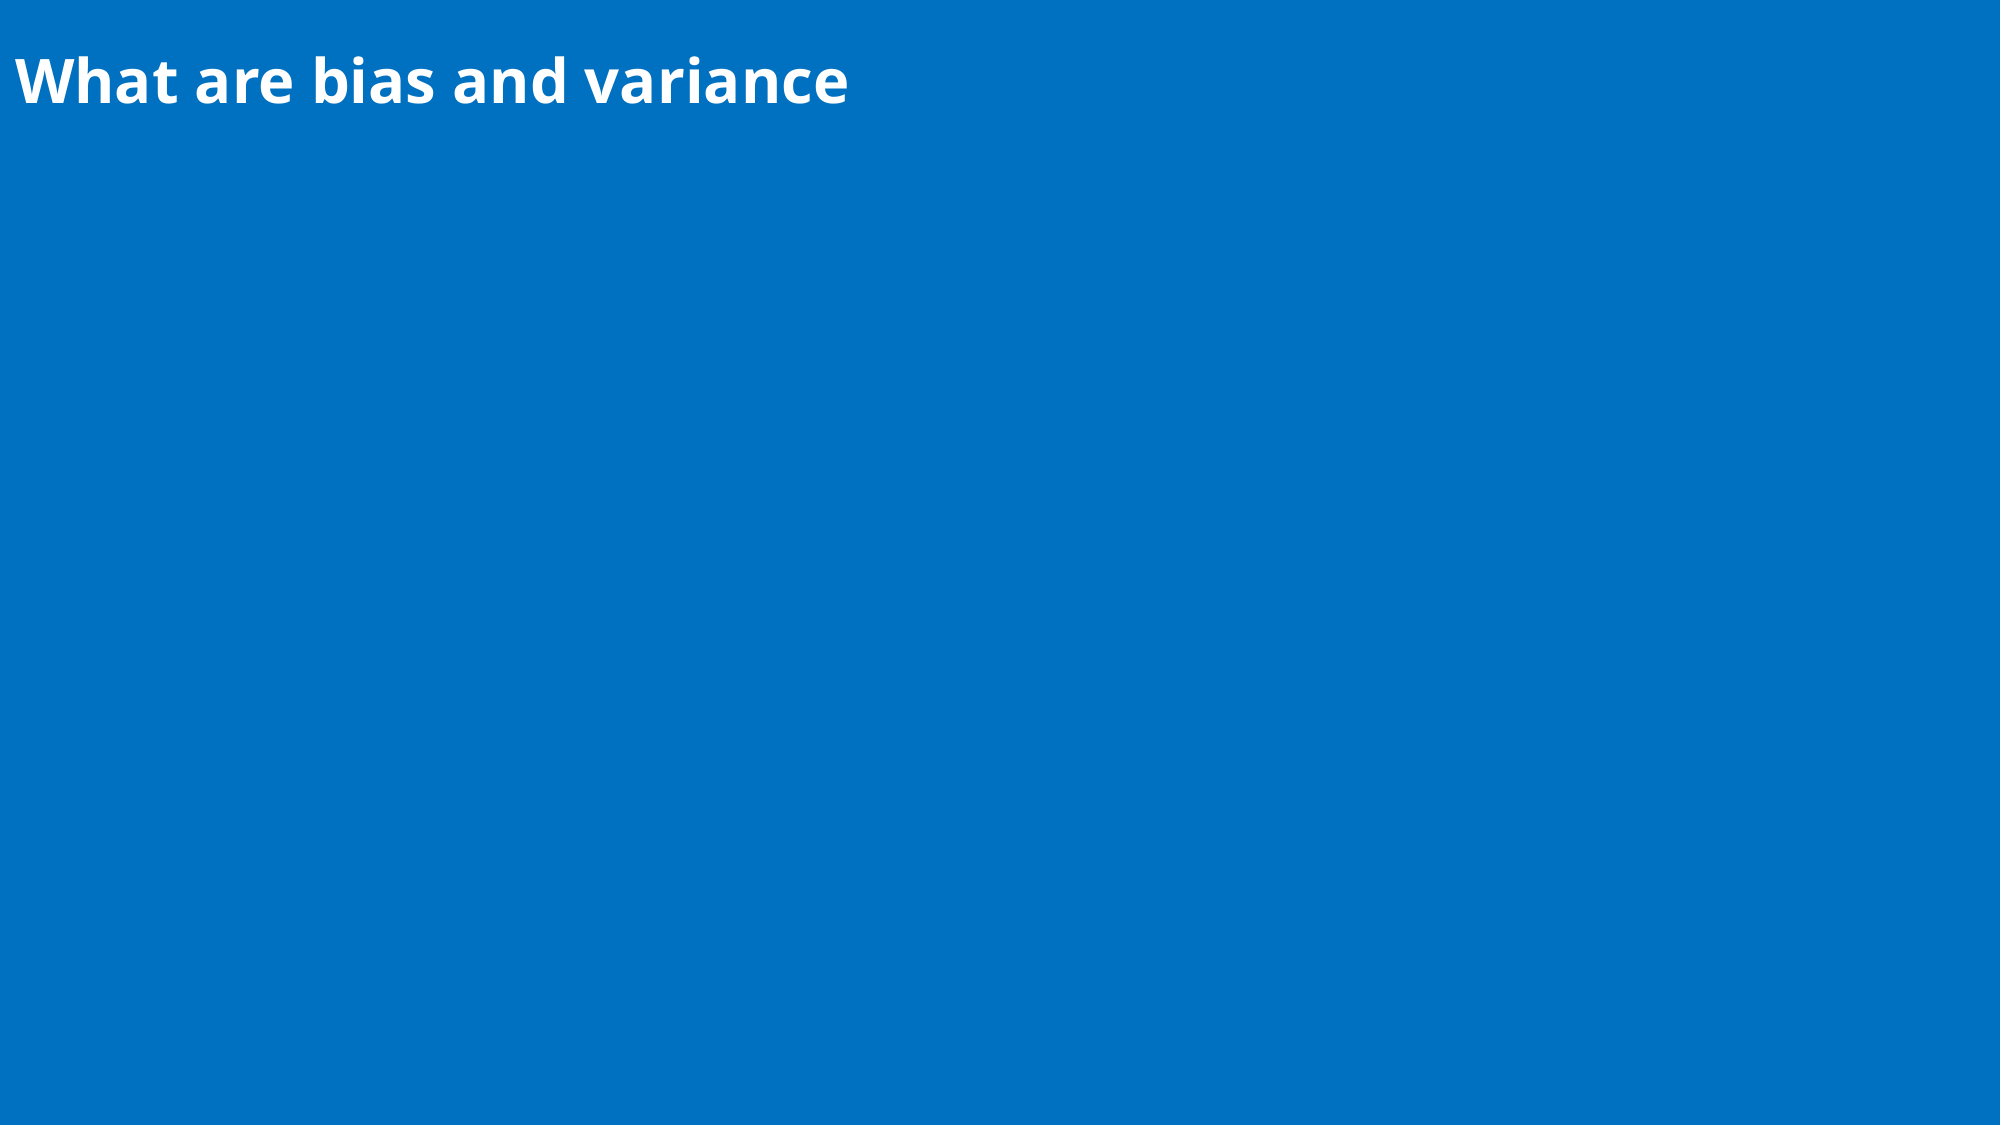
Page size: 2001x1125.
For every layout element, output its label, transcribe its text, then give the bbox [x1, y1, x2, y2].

title What are bias and variance [0, 0, 882, 125]
